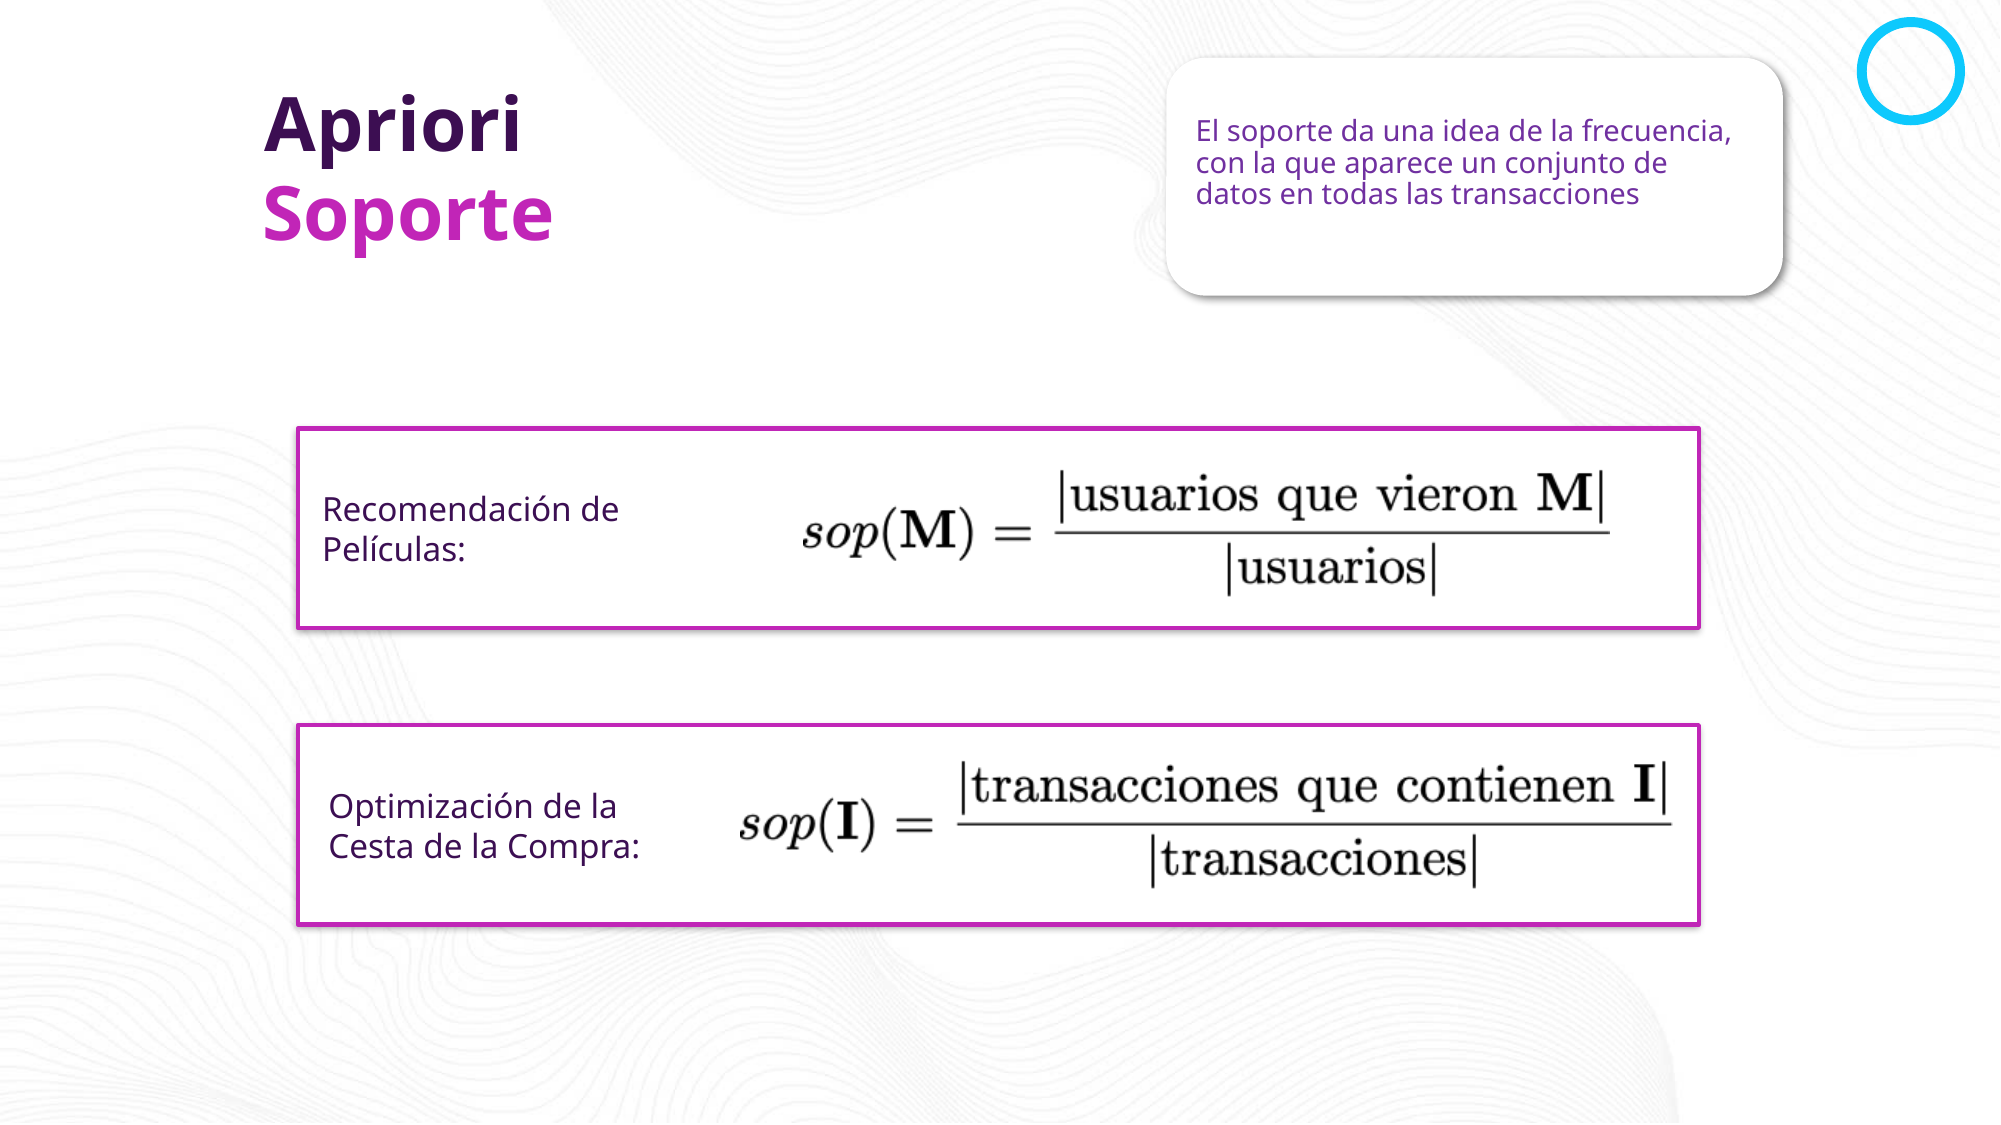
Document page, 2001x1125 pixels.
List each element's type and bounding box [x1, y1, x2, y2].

text_box [297, 428, 1716, 628]
text_box [297, 725, 1722, 925]
picture [0, 0, 2000, 1123]
